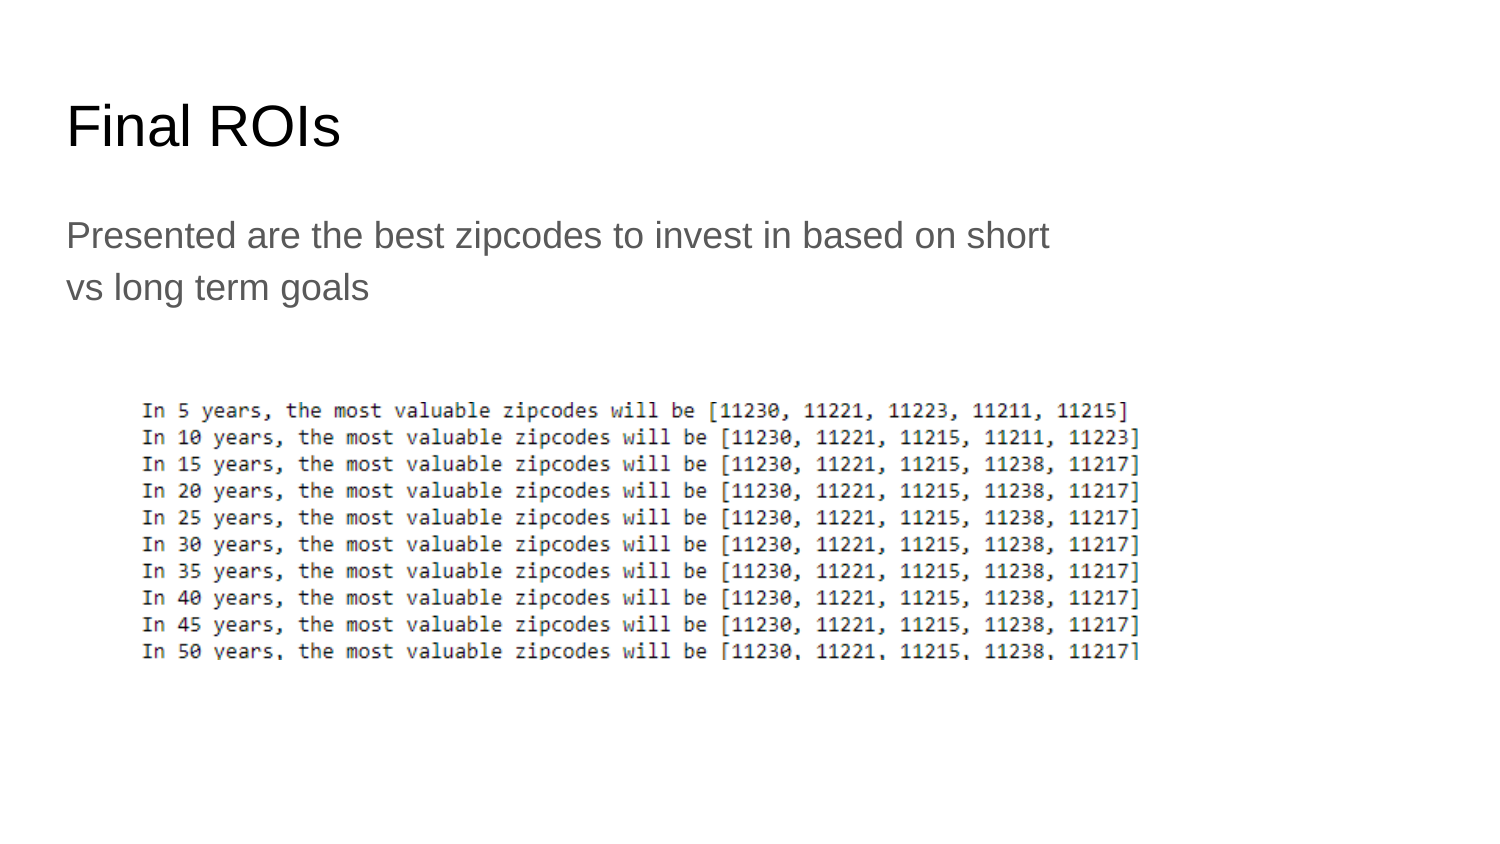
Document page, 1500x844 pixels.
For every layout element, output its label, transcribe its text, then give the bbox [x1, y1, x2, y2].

picture [135, 402, 1141, 660]
list Presented are the best zipcodes to invest in based on short vs long term goals [51, 189, 1089, 750]
title Final ROIs [51, 72, 1449, 167]
